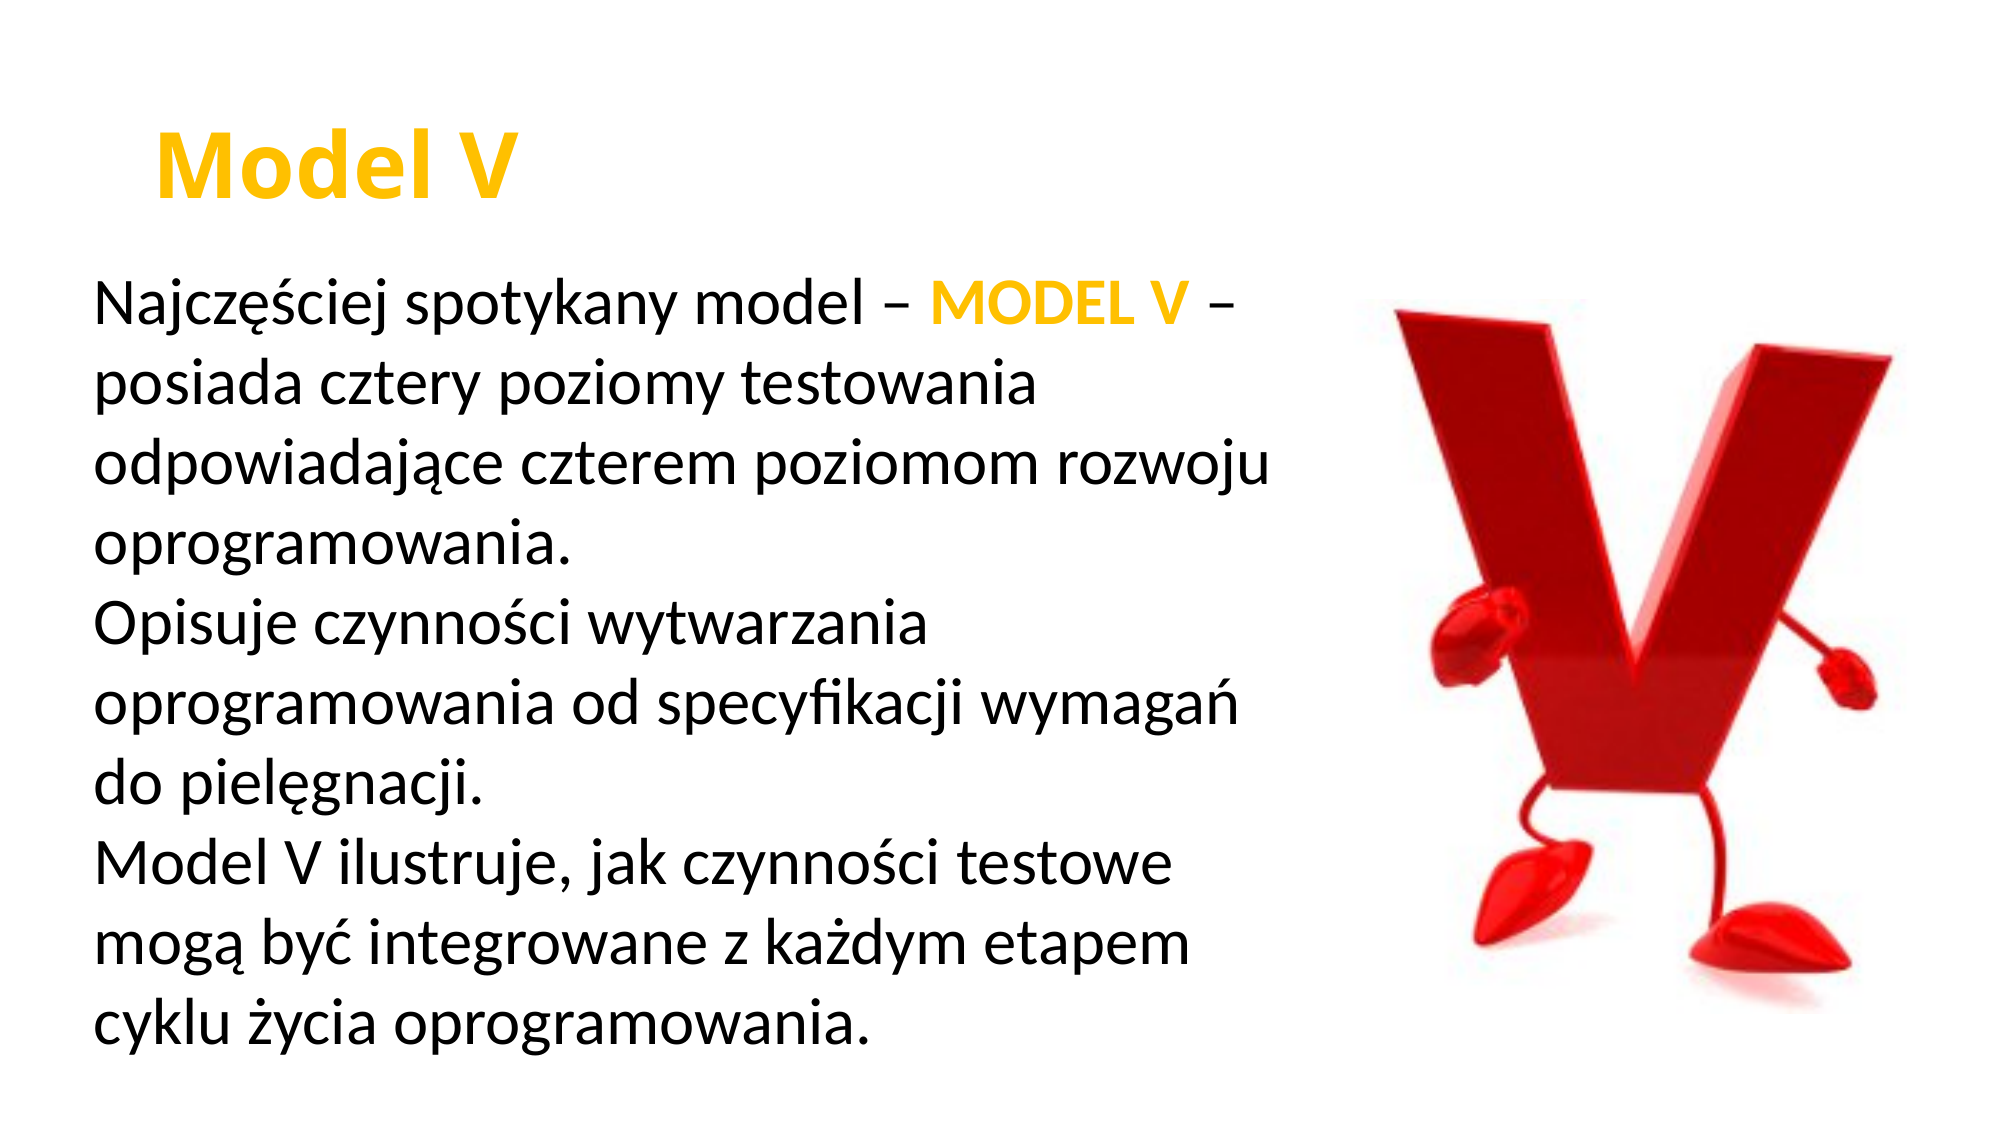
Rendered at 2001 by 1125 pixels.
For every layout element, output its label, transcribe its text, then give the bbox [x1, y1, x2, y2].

picture [1312, 299, 1944, 1014]
text_box Model V [137, 59, 1863, 278]
text_box Najczęściej spotykany model – MODEL V – posiada cztery poziomy testowania odpowiadające czterem poziomom rozwoju oprogramowania. Opisuje czynności wytwarzania oprogramowania od specyfikacji wymagań do pielęgnacji. Model V ilustruje, jak czynności testowe mogą być integrowane z każdym etapem cyklu życia oprogramowania. [79, 250, 1313, 1095]
